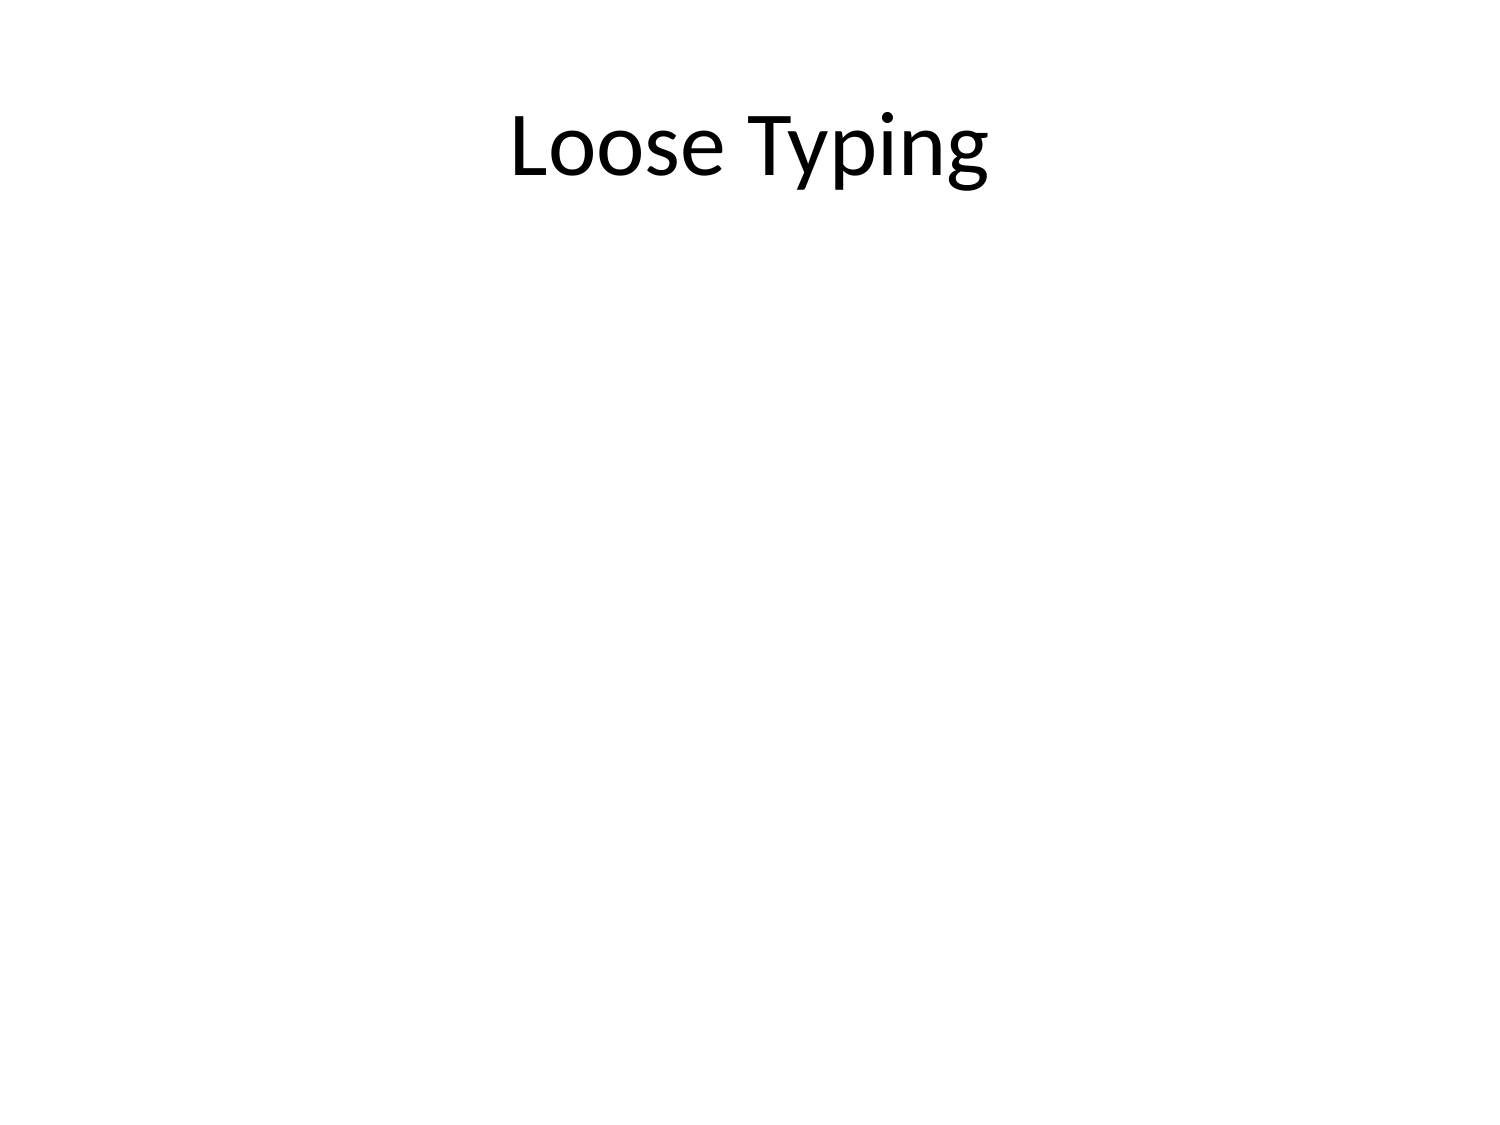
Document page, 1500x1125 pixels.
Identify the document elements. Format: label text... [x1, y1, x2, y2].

title Loose Typing [75, 45, 1425, 233]
